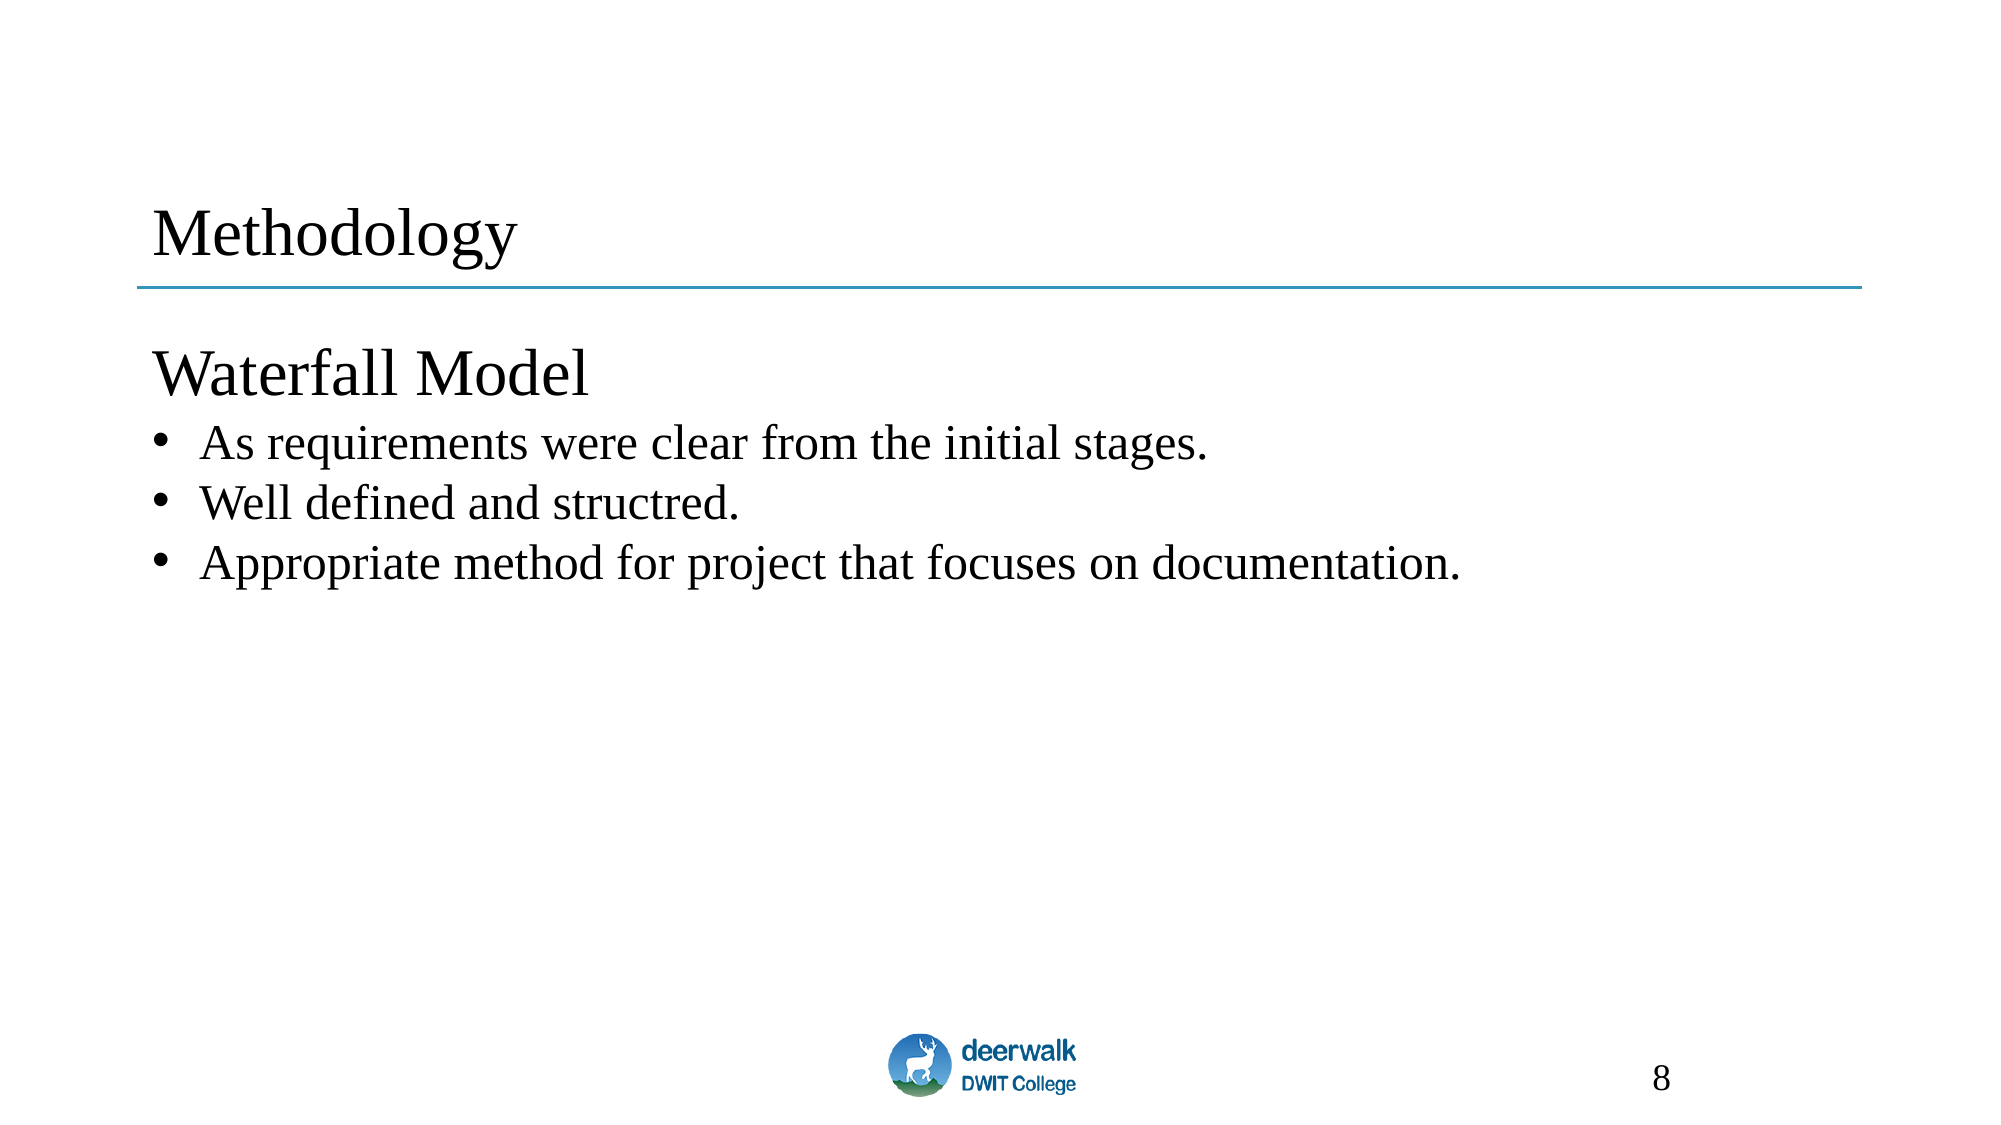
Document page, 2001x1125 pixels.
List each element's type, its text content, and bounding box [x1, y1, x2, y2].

text_box Methodology [137, 188, 1863, 278]
picture [873, 1013, 1103, 1120]
slide_number 8 [1637, 1045, 1750, 1104]
text_box Waterfall Model As requirements were clear from the initial stages. Well defined and structred. Appropriate method for project that focuses on documentation. [137, 321, 1863, 597]
